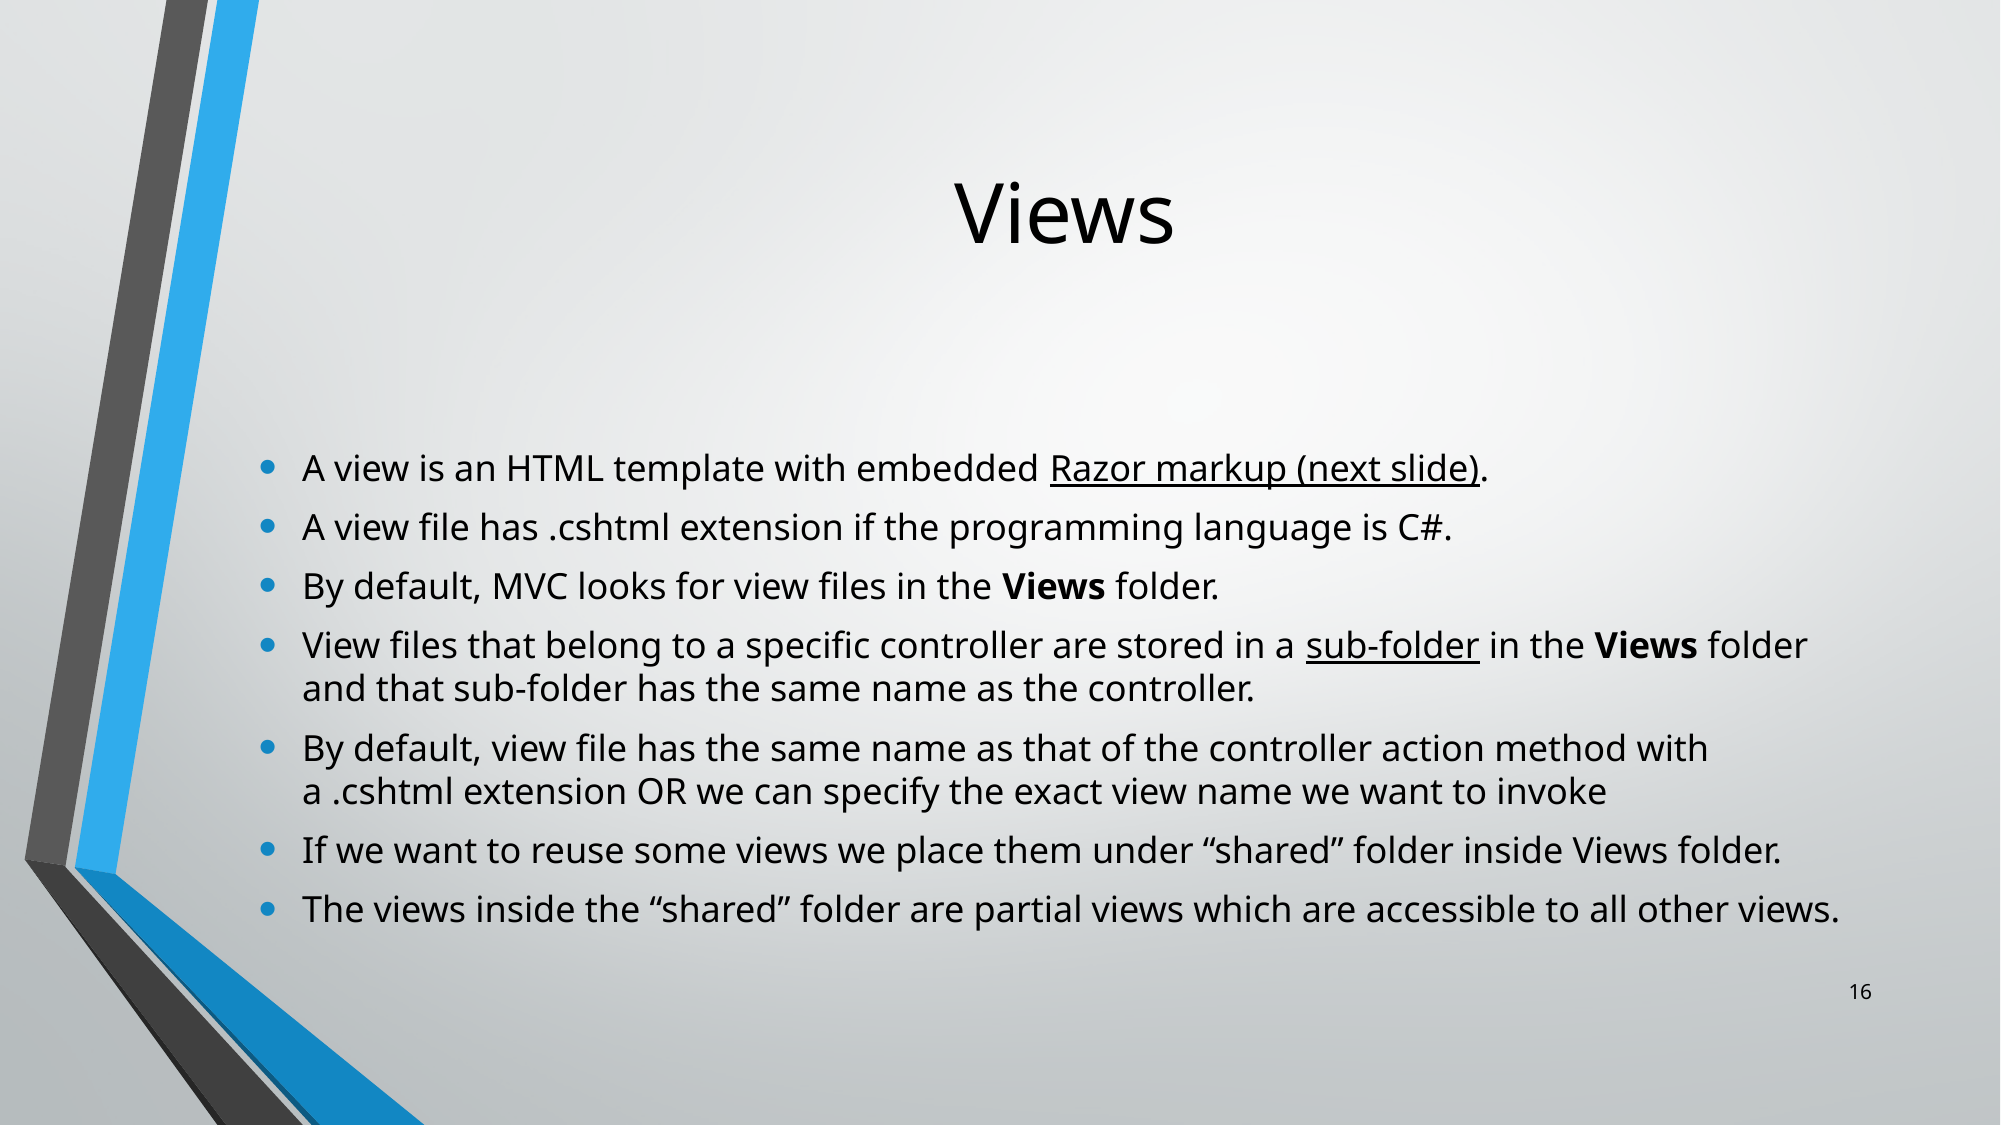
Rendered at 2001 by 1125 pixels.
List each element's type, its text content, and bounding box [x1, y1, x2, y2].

list A view is an HTML template with embedded Razor markup (next slide). A view file has .cshtml extension if the programming language is C#. By default, MVC looks for view files in the Views folder. View files that belong to a specific controller are stored in a sub-folder in the Views folder and that sub-folder has the same name as the controller. By default, view file has the same name as that of the controller action method with a .cshtml extension OR we can specify the exact view name we want to invoke If we want to reuse some views we place them under “shared” folder inside Views folder. The views inside the “shared” folder are partial views which are accessible to all other views. [243, 437, 1887, 950]
title Views [243, 112, 1887, 309]
slide_number 16 [1796, 962, 1887, 1023]
